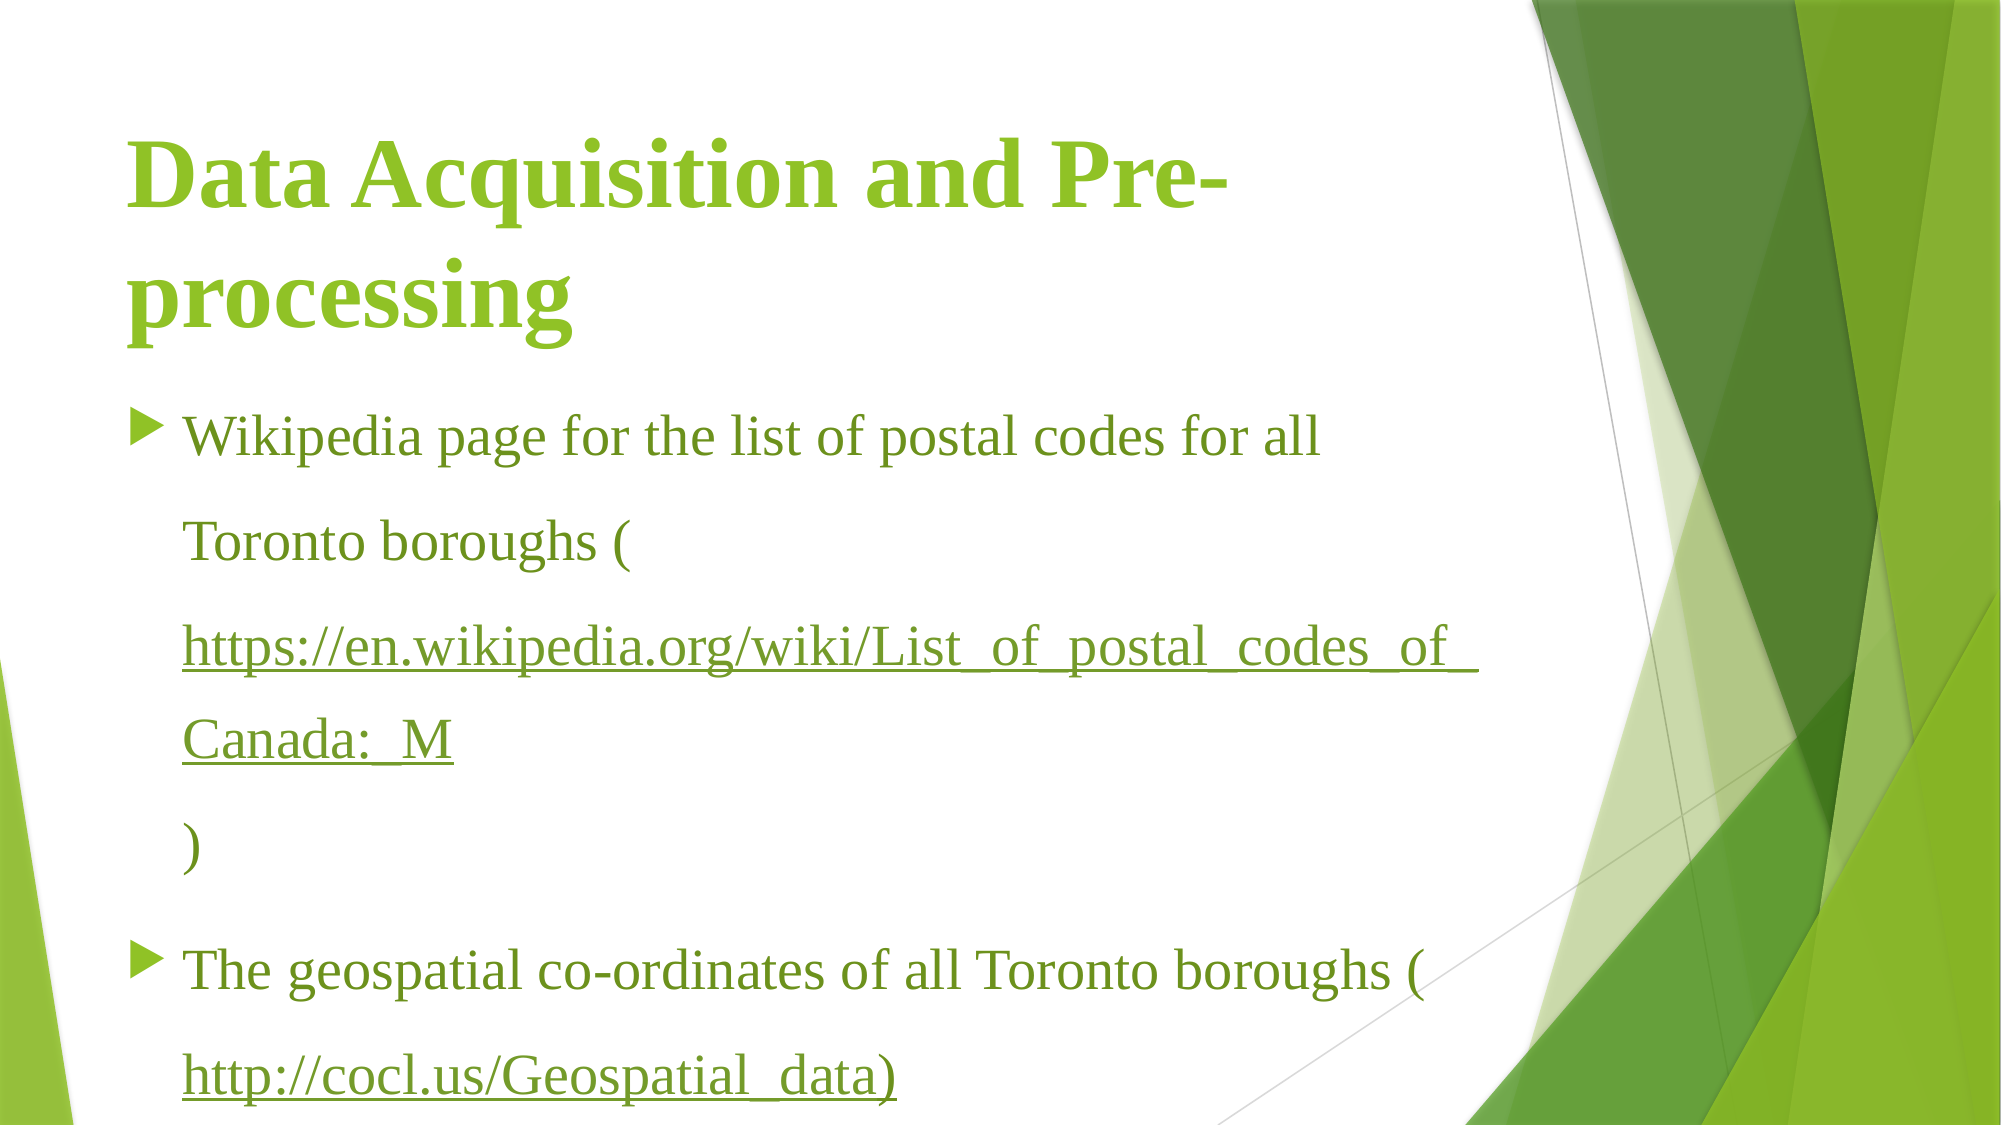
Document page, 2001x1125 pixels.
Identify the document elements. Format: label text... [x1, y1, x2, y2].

title Data Acquisition and Pre-processing [111, 99, 1522, 354]
list Wikipedia page for the list of postal codes for all Toronto boroughs (https://en.wikipedia.org/wiki/List_of_postal_codes_of_Canada:_M) The geospatial co-ordinates of all Toronto boroughs (http://cocl.us/Geospatial_data) [111, 354, 1522, 1125]
